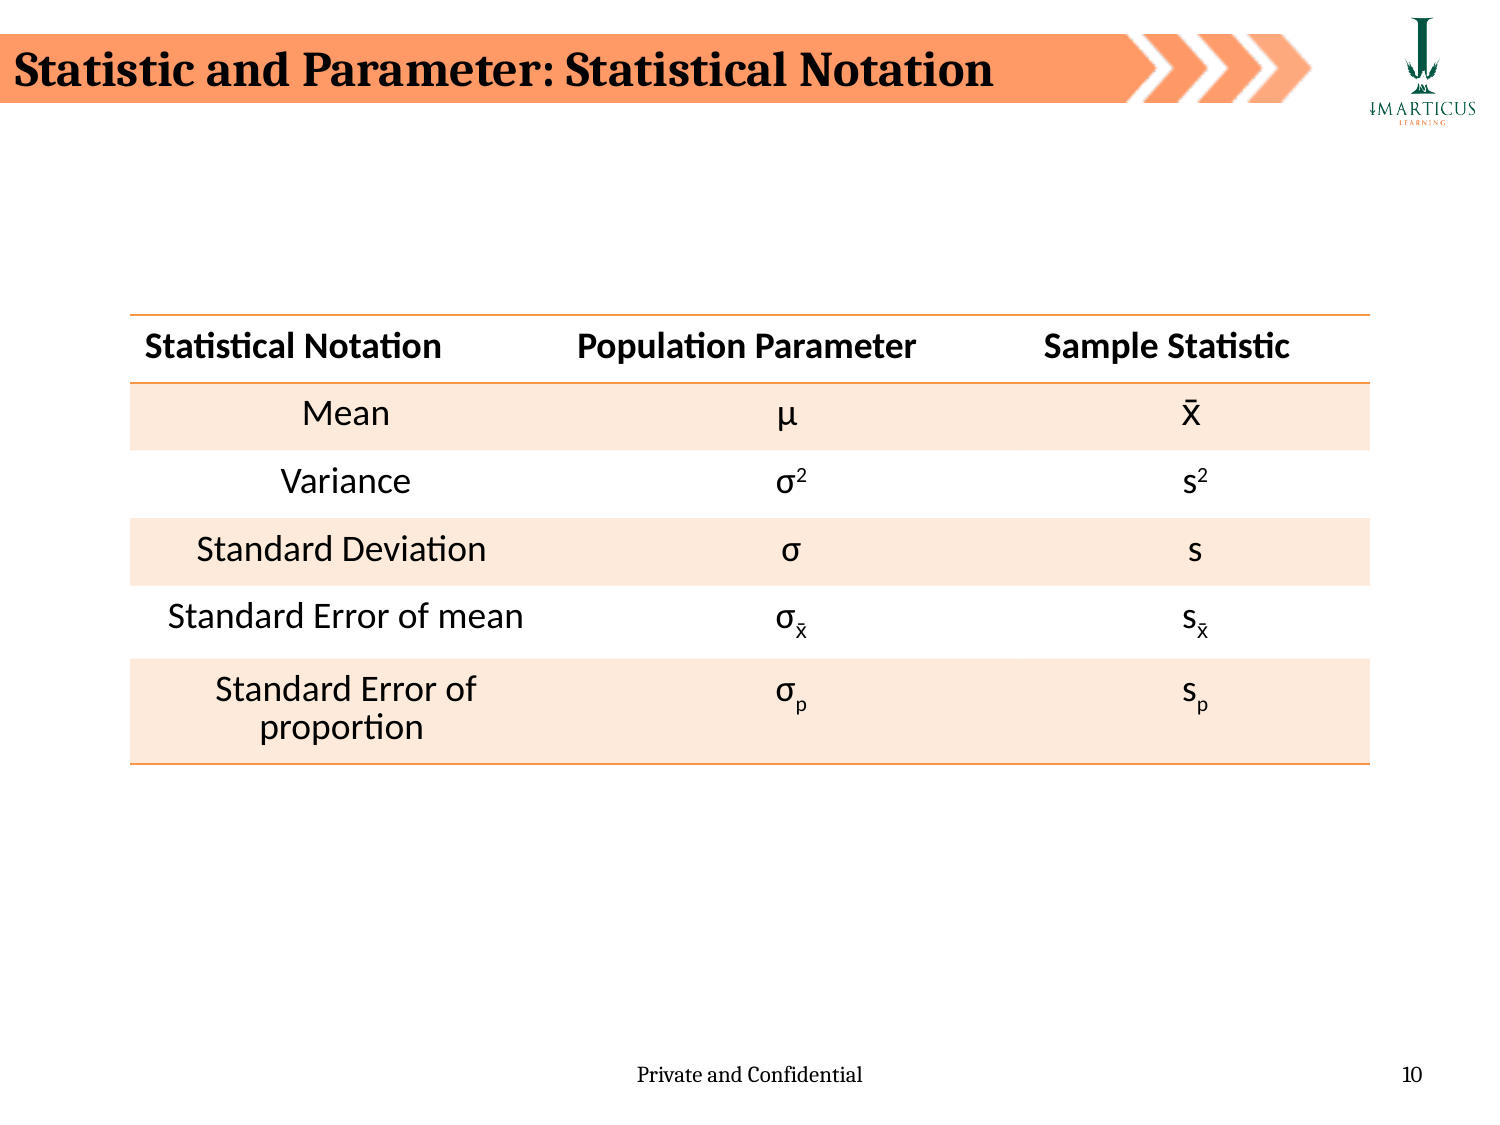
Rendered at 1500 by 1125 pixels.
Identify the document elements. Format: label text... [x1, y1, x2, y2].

table_cell Mean [130, 384, 562, 450]
table_cell x̄ [1021, 384, 1370, 450]
table_cell Standard Deviation [130, 518, 562, 586]
table_cell σx̄ [562, 586, 1021, 659]
table_header Statistical Notation [130, 316, 562, 382]
table_cell s [1021, 518, 1370, 586]
table_cell µ [562, 384, 1021, 450]
table_cell Standard Error of mean [130, 586, 562, 659]
picture [1213, 0, 1500, 150]
table_header Sample Statistic [1021, 316, 1370, 382]
table_cell Variance [130, 450, 562, 518]
table_cell σ2 [562, 450, 1021, 518]
table_cell Standard Error of proportion [130, 659, 562, 763]
table_cell σp [562, 659, 1021, 763]
table_cell s2 [1021, 450, 1370, 518]
table_cell σ [562, 518, 1021, 586]
table_header Population Parameter [562, 316, 1021, 382]
title Statistic and Parameter: Statistical Notation [0, 16, 1213, 117]
table_cell sp [1021, 659, 1370, 763]
table_cell sx̄ [1021, 586, 1370, 659]
